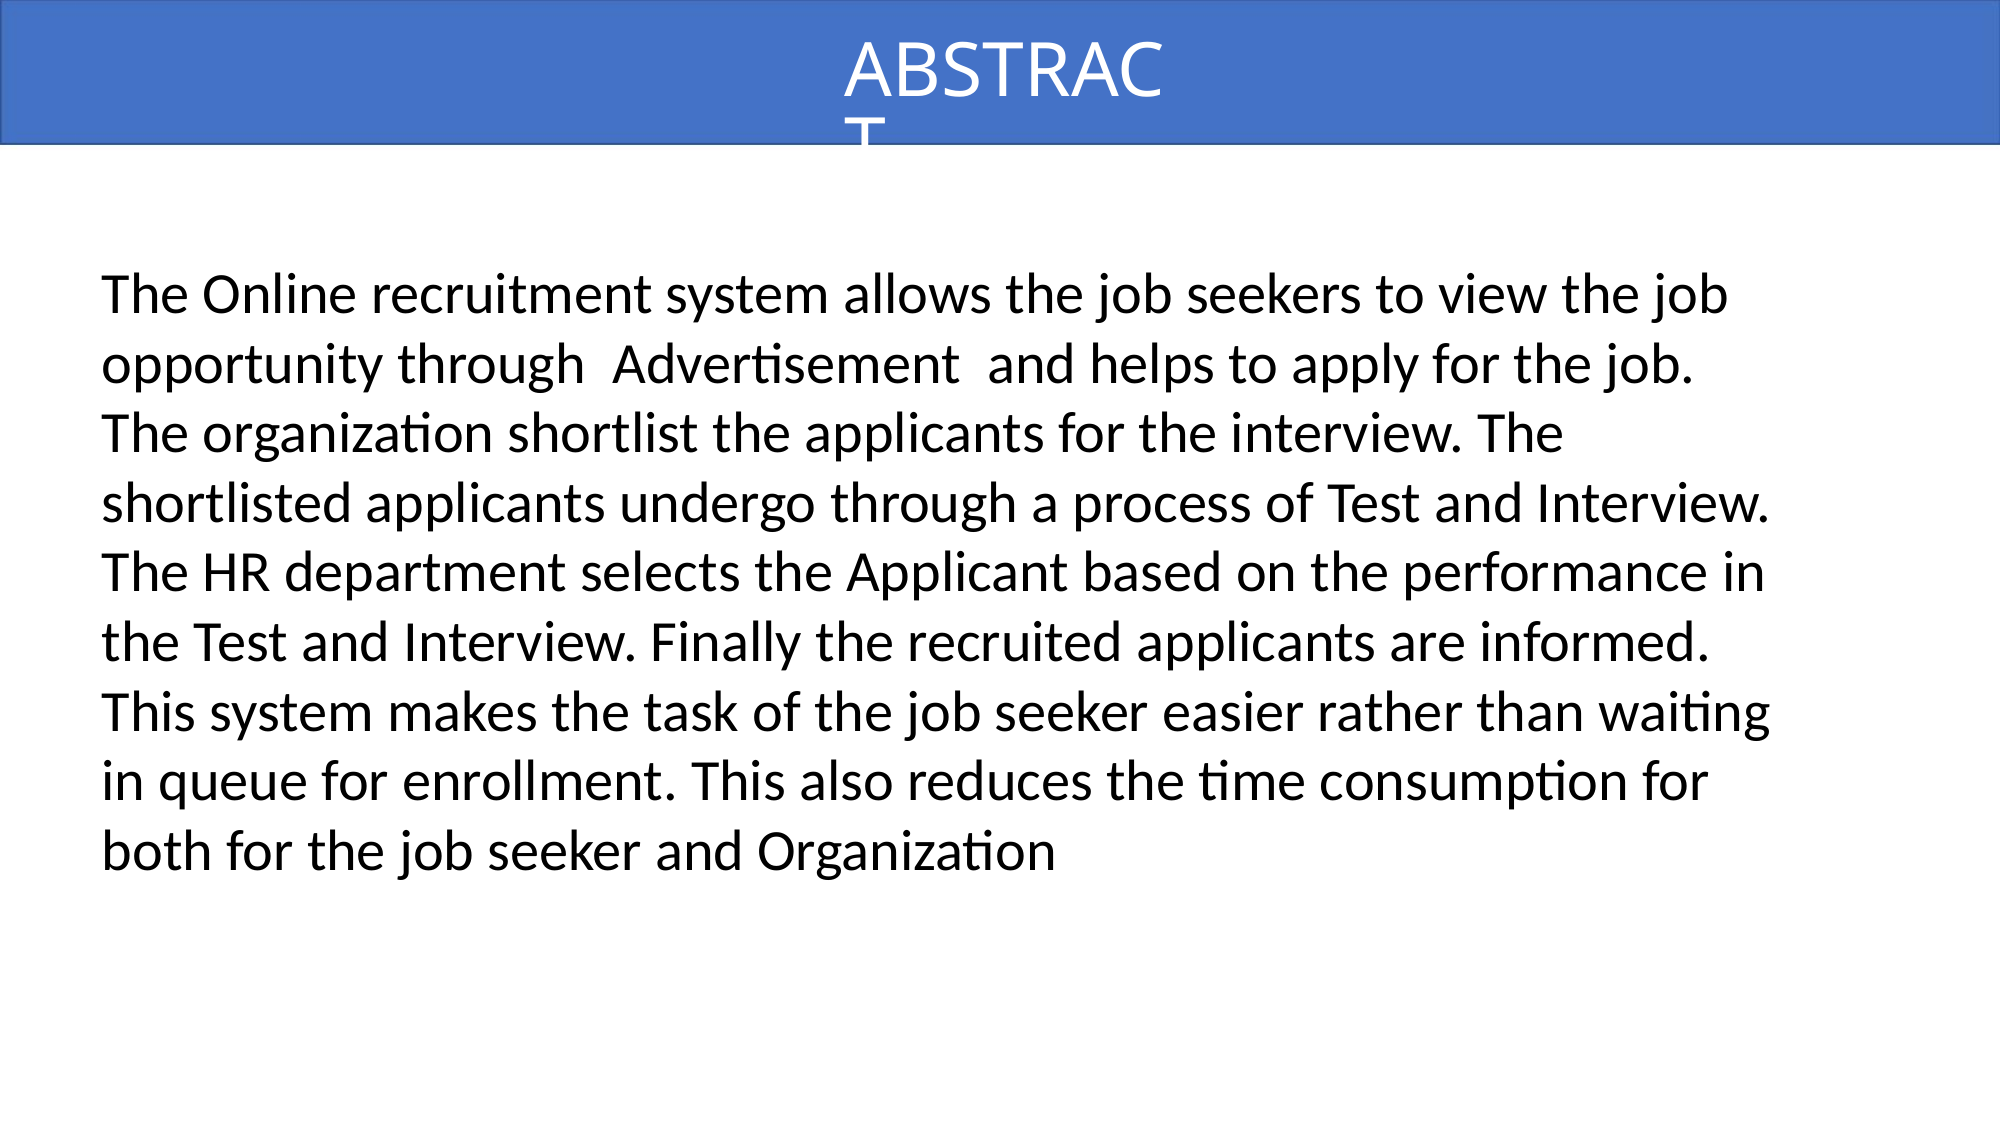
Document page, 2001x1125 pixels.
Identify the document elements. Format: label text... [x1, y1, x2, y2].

text_box The Online recruitment system allows the job seekers to view the job opportunity through Advertisement and helps to apply for the job. The organization shortlist the applicants for the interview. The shortlisted applicants undergo through a process of Test and Interview. The HR department selects the Applicant based on the performance in the Test and Interview. Finally the recruited applicants are informed. This system makes the task of the job seeker easier rather than waiting in queue for enrollment. This also reduces the time consumption for both for the job seeker and Organization [101, 266, 1814, 883]
text_box ABSTRACT [844, 35, 1181, 186]
text_box [0, 0, 2000, 1125]
